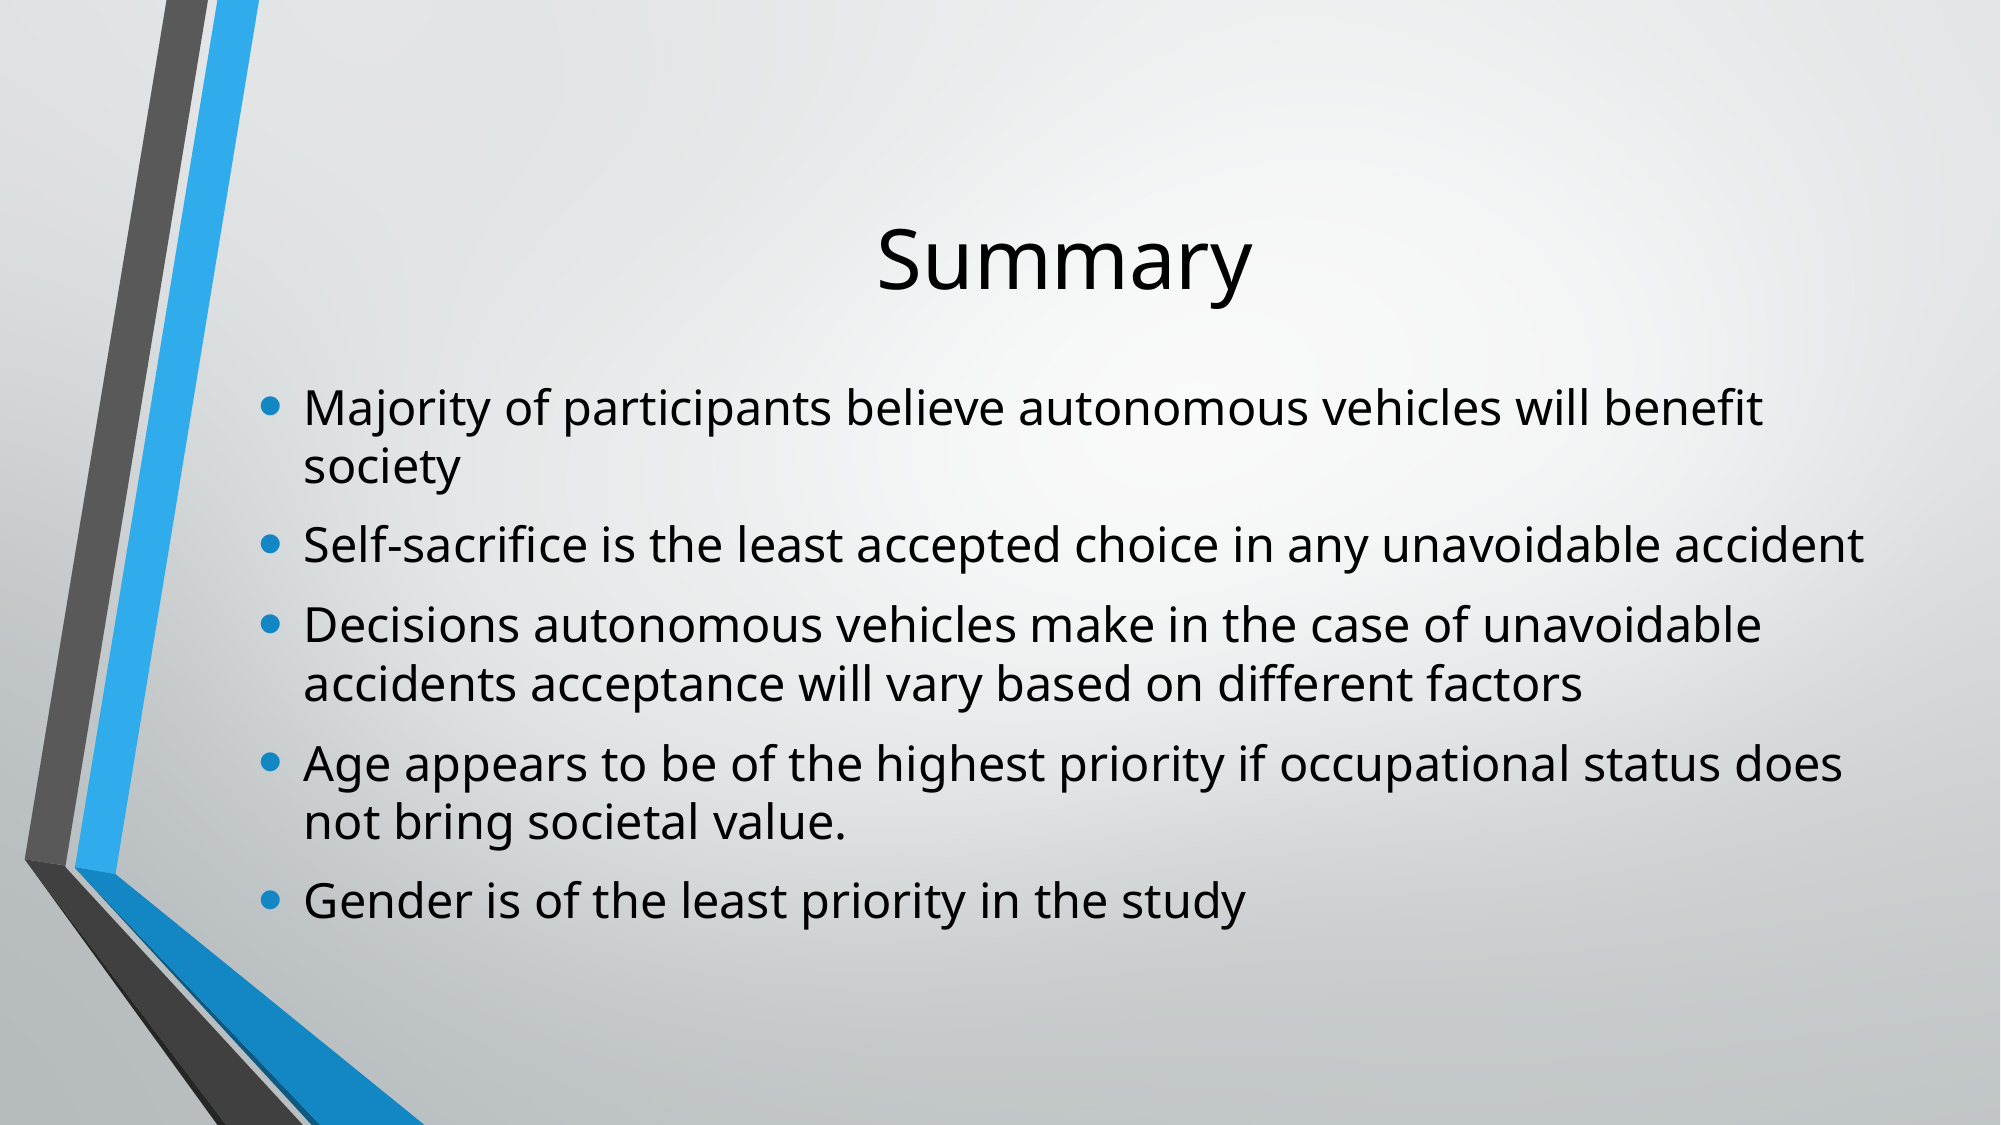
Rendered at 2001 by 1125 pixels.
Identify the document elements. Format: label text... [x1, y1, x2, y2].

title Summary [243, 112, 1887, 368]
list Majority of participants believe autonomous vehicles will benefit society Self-sacrifice is the least accepted choice in any unavoidable accident Decisions autonomous vehicles make in the case of unavoidable accidents acceptance will vary based on different factors Age appears to be of the highest priority if occupational status does not bring societal value. Gender is of the least priority in the study [243, 368, 1887, 950]
